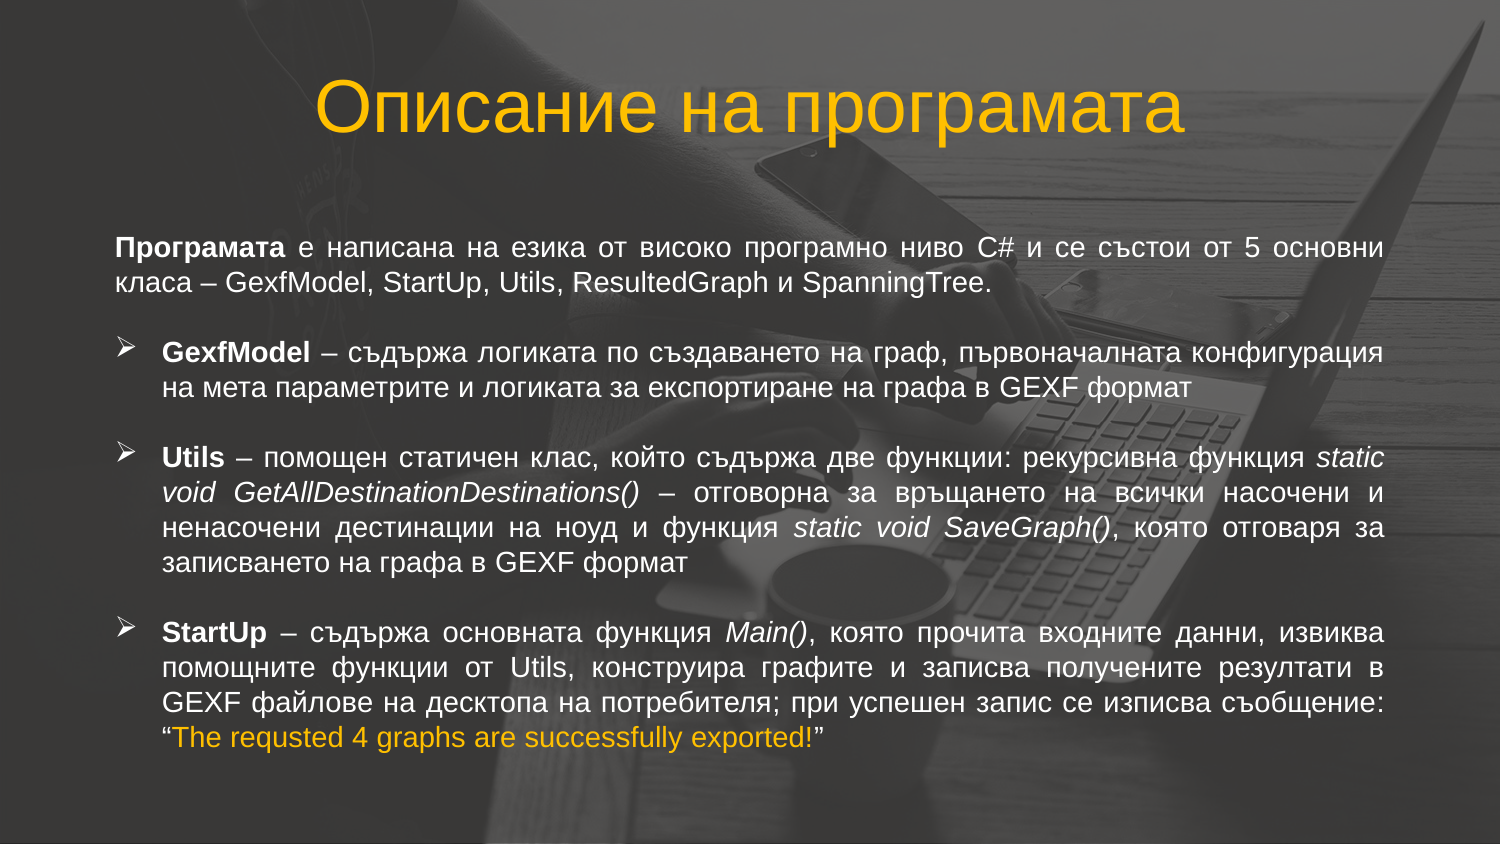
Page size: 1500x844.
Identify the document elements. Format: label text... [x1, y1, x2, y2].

text_box Програмата е написана на езика от високо програмно ниво C# и се състои от 5 основни класа – GexfModel, StartUp, Utils, ResultedGraph и SpanningTree. GexfModel – съдържа логиката по създаването на граф, първоначалната конфигурация на мета параметрите и логиката за експортиране на графа в GEXF формат Utils – помощен статичен клас, който съдържа две функции: рекурсивна функция static void GetAllDestinationDestinations() – отговорна за връщането на всички насочени и ненасочени дестинации на ноуд и функция static void SaveGraph(), която отговаря за записването на графа в GEXF формат StartUp – съдържа основната функция Main(), която прочита входните данни, извиква помощните функции от Utils, конструира графите и записва получените резултати в GEXF файлове на десктопа на потребителя; при успешен запис се изписва съобщение: “The requsted 4 graphs are successfully exported!” [100, 220, 1400, 761]
list Описание на програмата [0, 55, 1500, 151]
